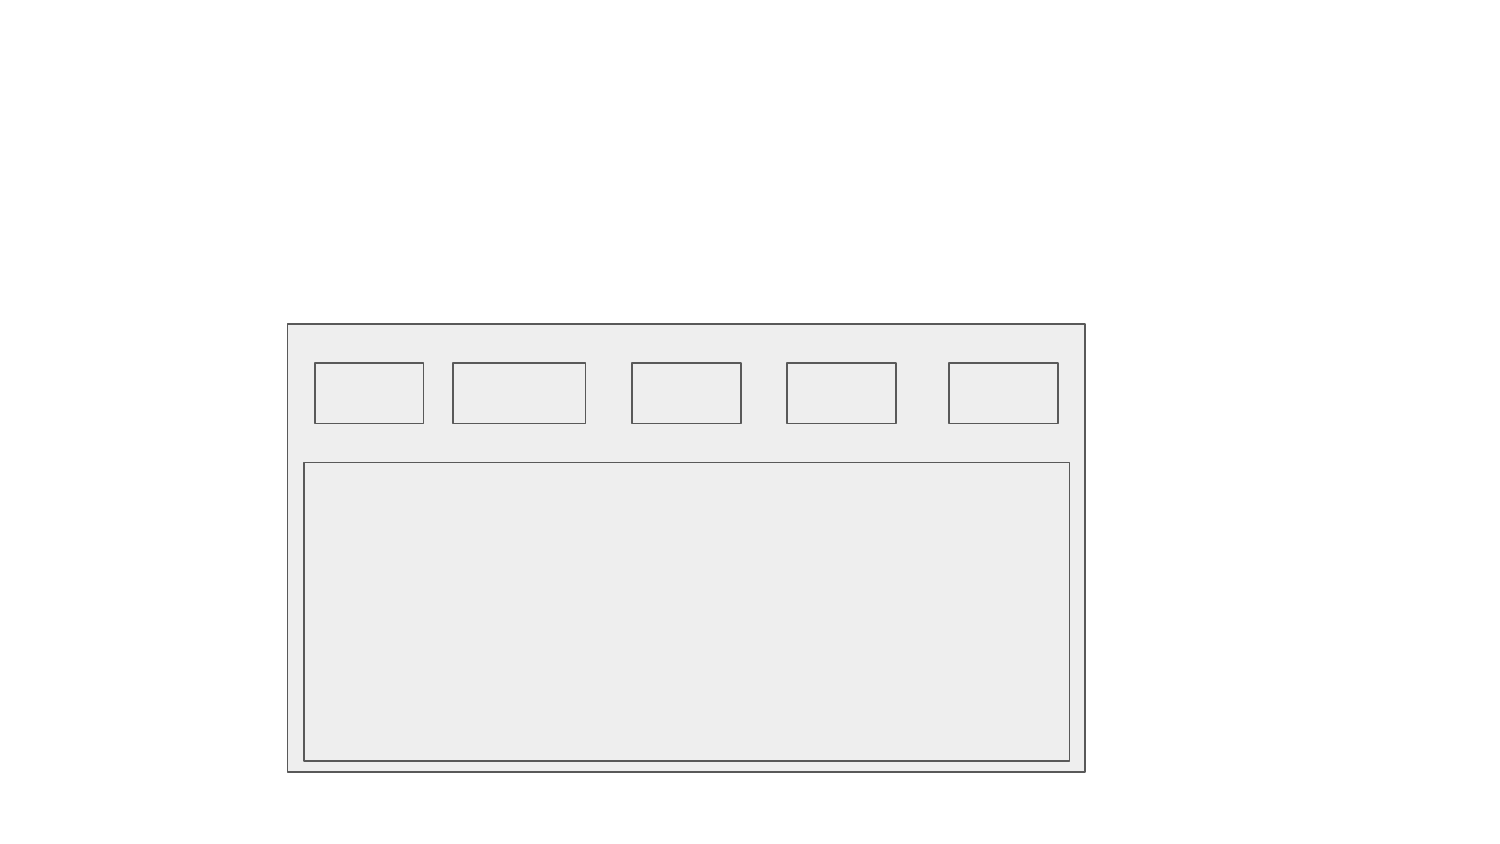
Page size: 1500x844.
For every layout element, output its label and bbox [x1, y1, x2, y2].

text_box [287, 324, 1085, 772]
text_box [949, 362, 1058, 424]
text_box [787, 362, 896, 424]
text_box [453, 362, 586, 424]
text_box [632, 362, 741, 424]
text_box [315, 362, 424, 424]
text_box [303, 462, 1070, 761]
